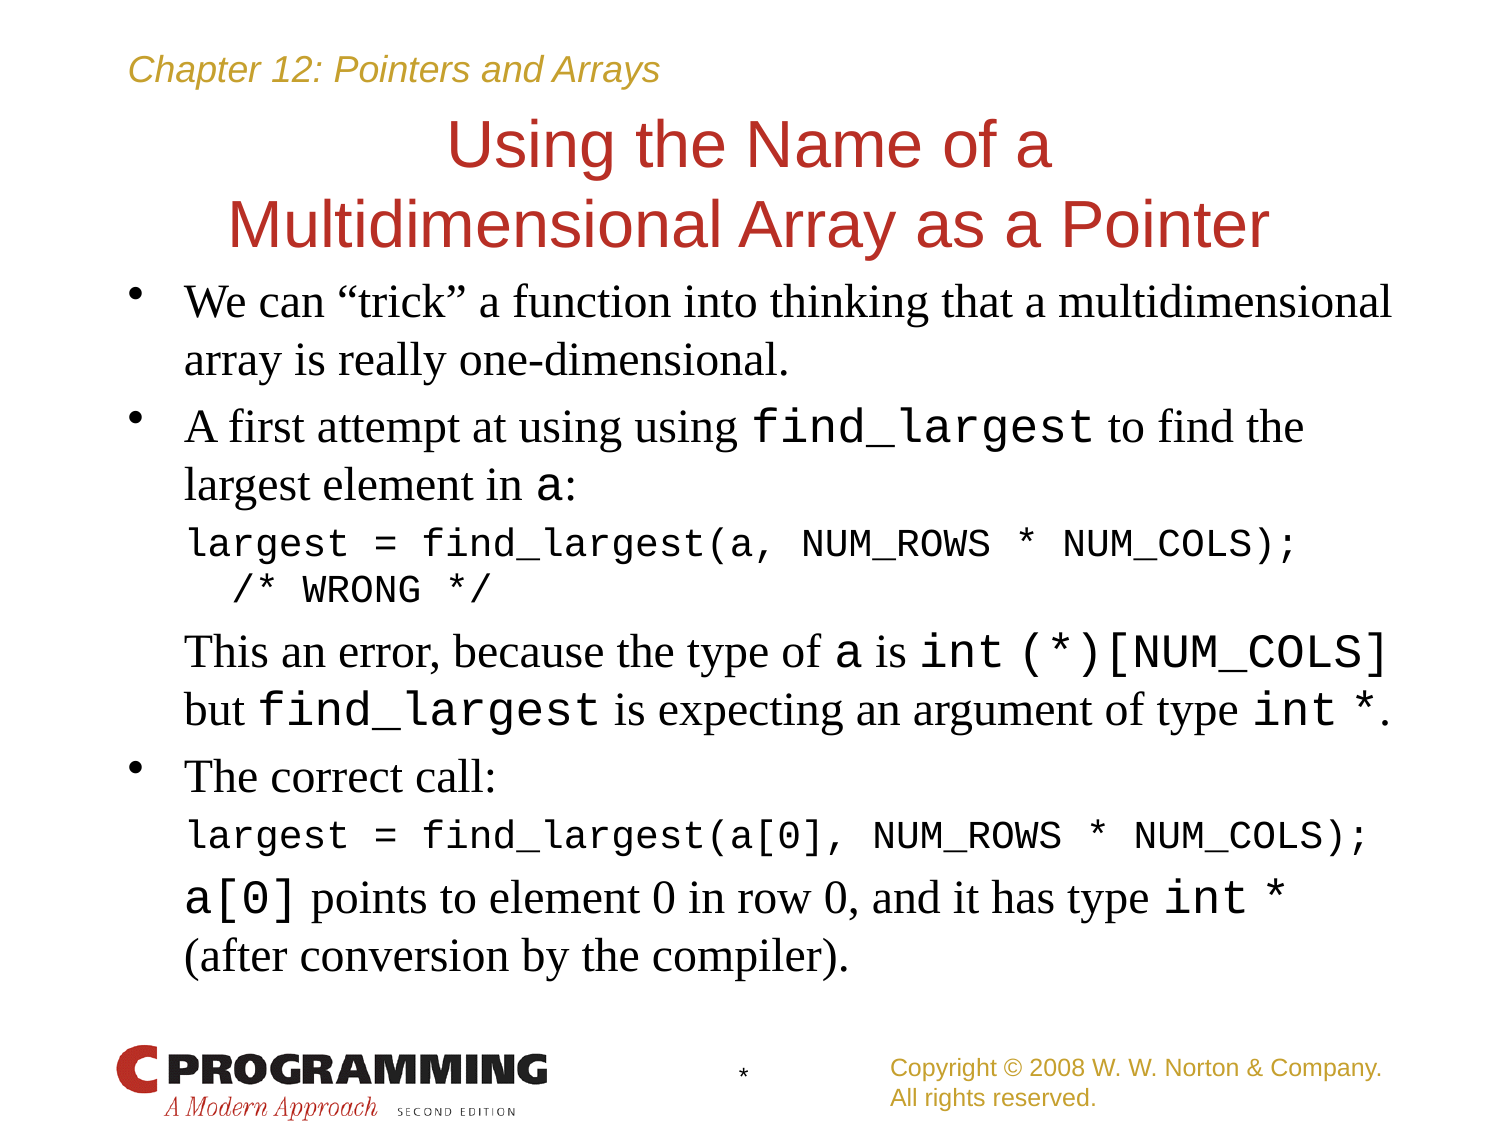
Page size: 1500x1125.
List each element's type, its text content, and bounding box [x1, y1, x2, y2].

picture [112, 1041, 550, 1123]
text_box Copyright © 2008 W. W. Norton & Company. All rights reserved. [874, 1043, 1388, 1119]
list We can “trick” a function into thinking that a multidimensional array is really one-dimensional. A first attempt at using using find_largest to find the largest element in a: largest = find_largest(a, NUM_ROWS * NUM_COLS); /* WRONG */ This an error, because the type of a is int (*)[NUM_COLS] but find_largest is expecting an argument of type int *. The correct call: largest = find_largest(a[0], NUM_ROWS * NUM_COLS); a[0] points to element 0 in row 0, and it has type int * (after conversion by the compiler). [112, 262, 1413, 1038]
title Using the Name of a Multidimensional Array as a Pointer [112, 125, 1388, 238]
text_box * [687, 1050, 800, 1100]
